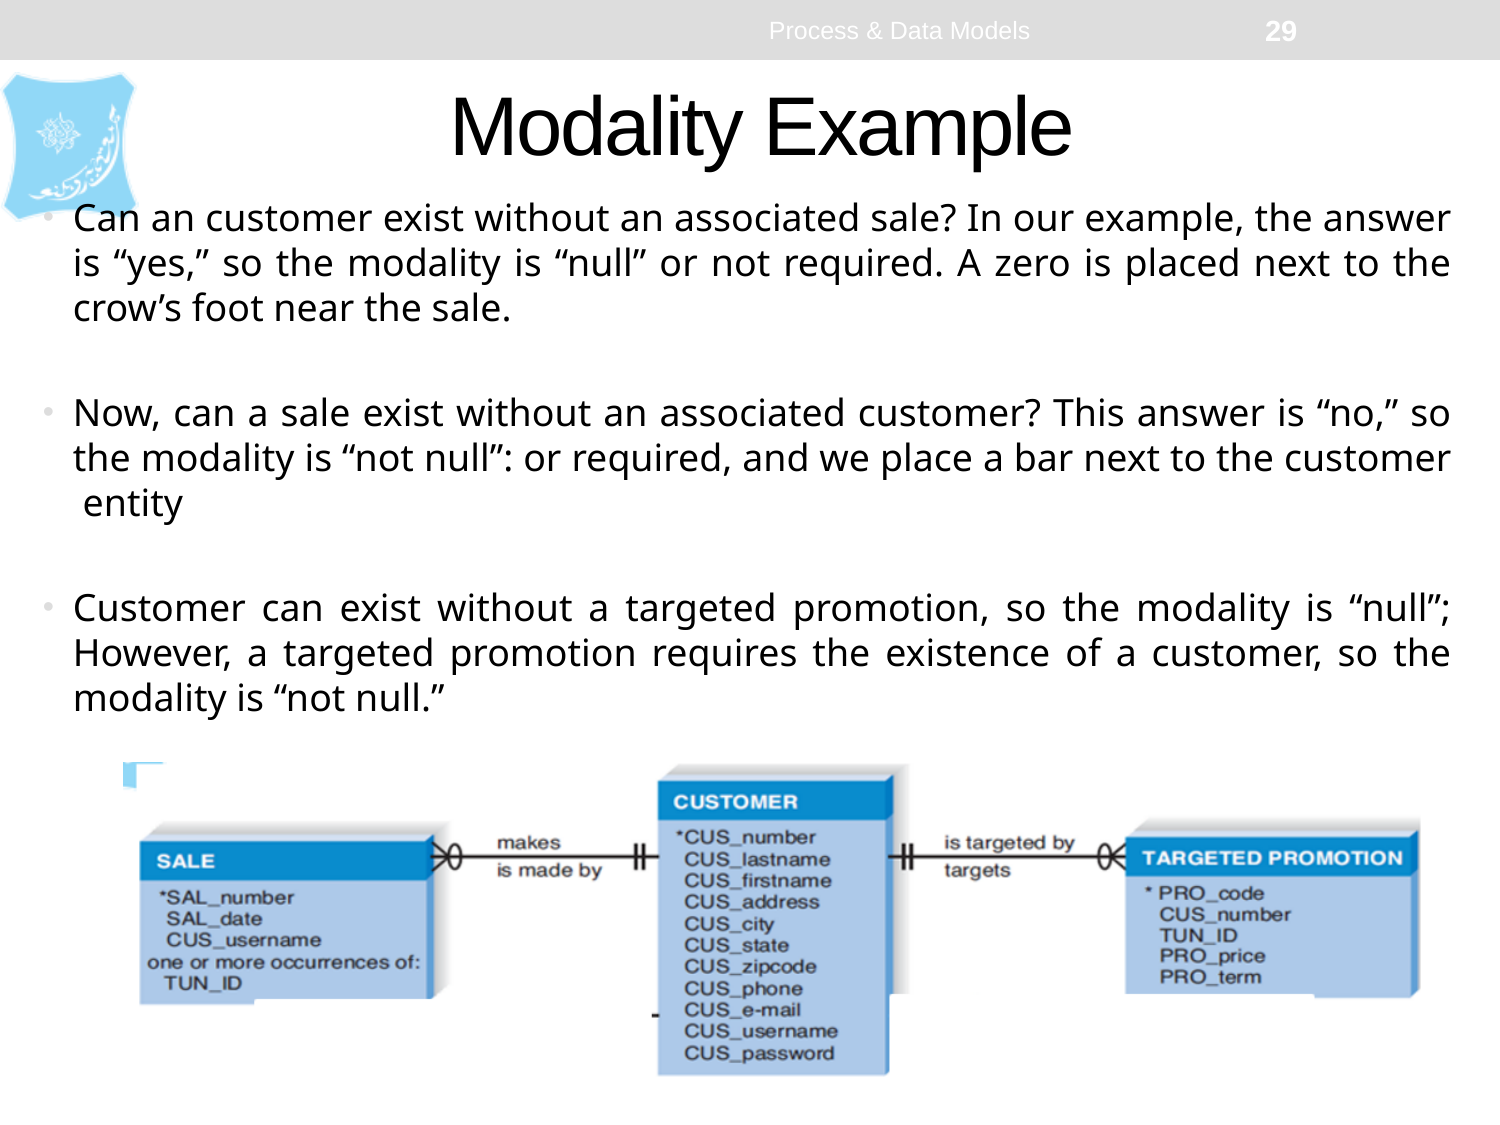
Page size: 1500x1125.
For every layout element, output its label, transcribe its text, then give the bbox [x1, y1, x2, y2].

picture [0, 72, 139, 222]
slide_number 29 [1250, 3, 1425, 57]
title Modality Example [87, 62, 1438, 181]
list Can an customer exist without an associated sale? In our example, the answer is “yes,” so the modality is “null” or not required. A zero is placed next to the crow’s foot near the sale. Now, can a sale exist without an associated customer? This answer is “no,” so the modality is “not null”: or required, and we place a bar next to the customer entity Customer can exist without a targeted promotion, so the modality is “null”; However, a targeted promotion requires the existence of a customer, so the modality is “not null.” [27, 186, 1468, 1063]
footer Process & Data Models [562, 3, 1238, 57]
picture [123, 762, 1452, 1107]
